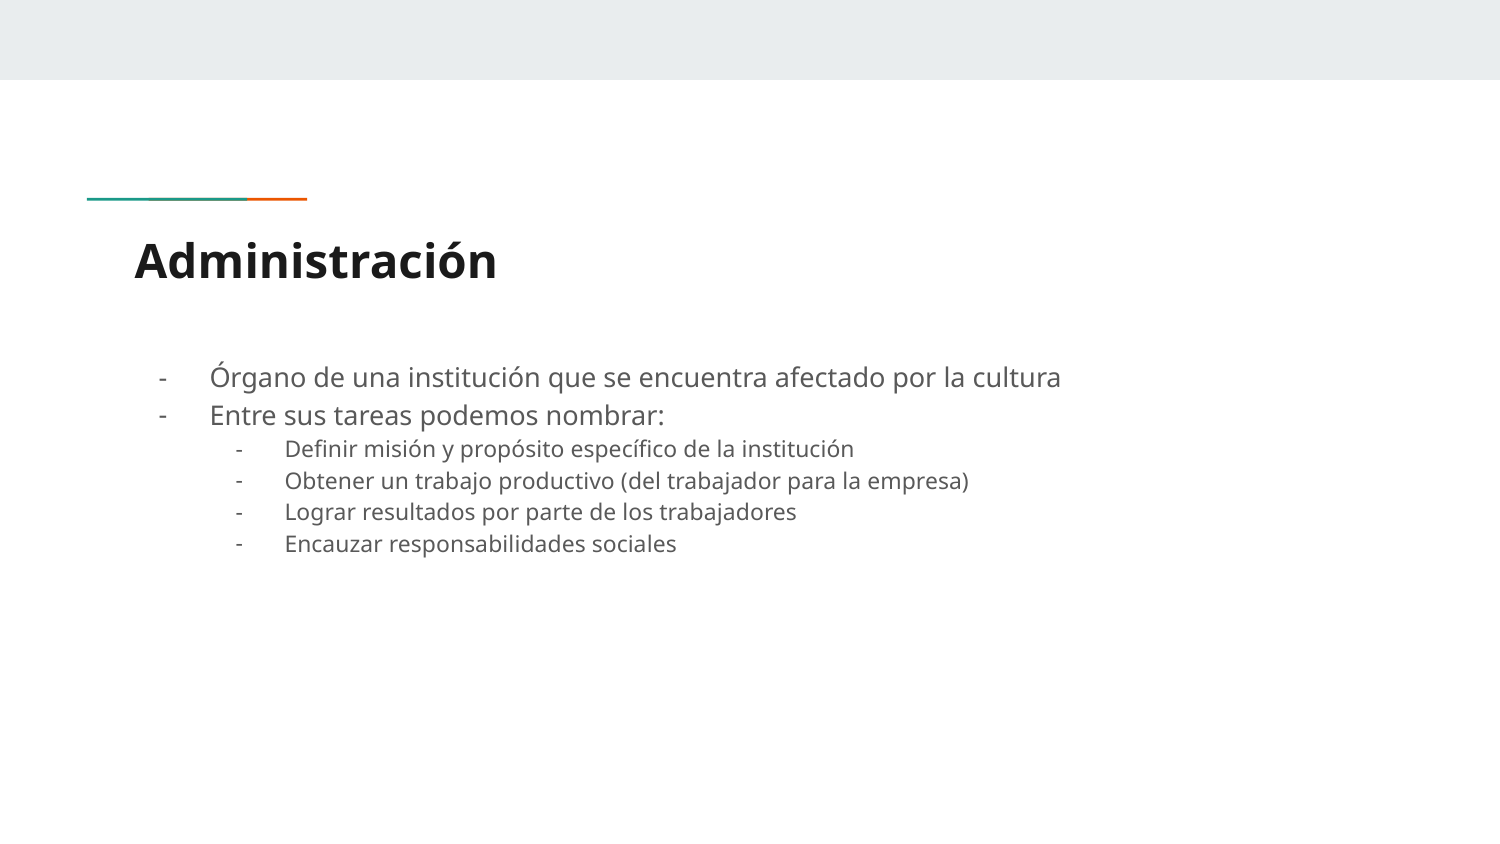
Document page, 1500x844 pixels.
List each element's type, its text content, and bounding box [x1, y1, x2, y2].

list Órgano de una institución que se encuentra afectado por la cultura Entre sus tareas podemos nombrar: Definir misión y propósito específico de la institución Obtener un trabajo productivo (del trabajador para la empresa) Lograr resultados por parte de los trabajadores Encauzar responsabilidades sociales [119, 341, 1381, 712]
title Administración [119, 216, 1381, 305]
